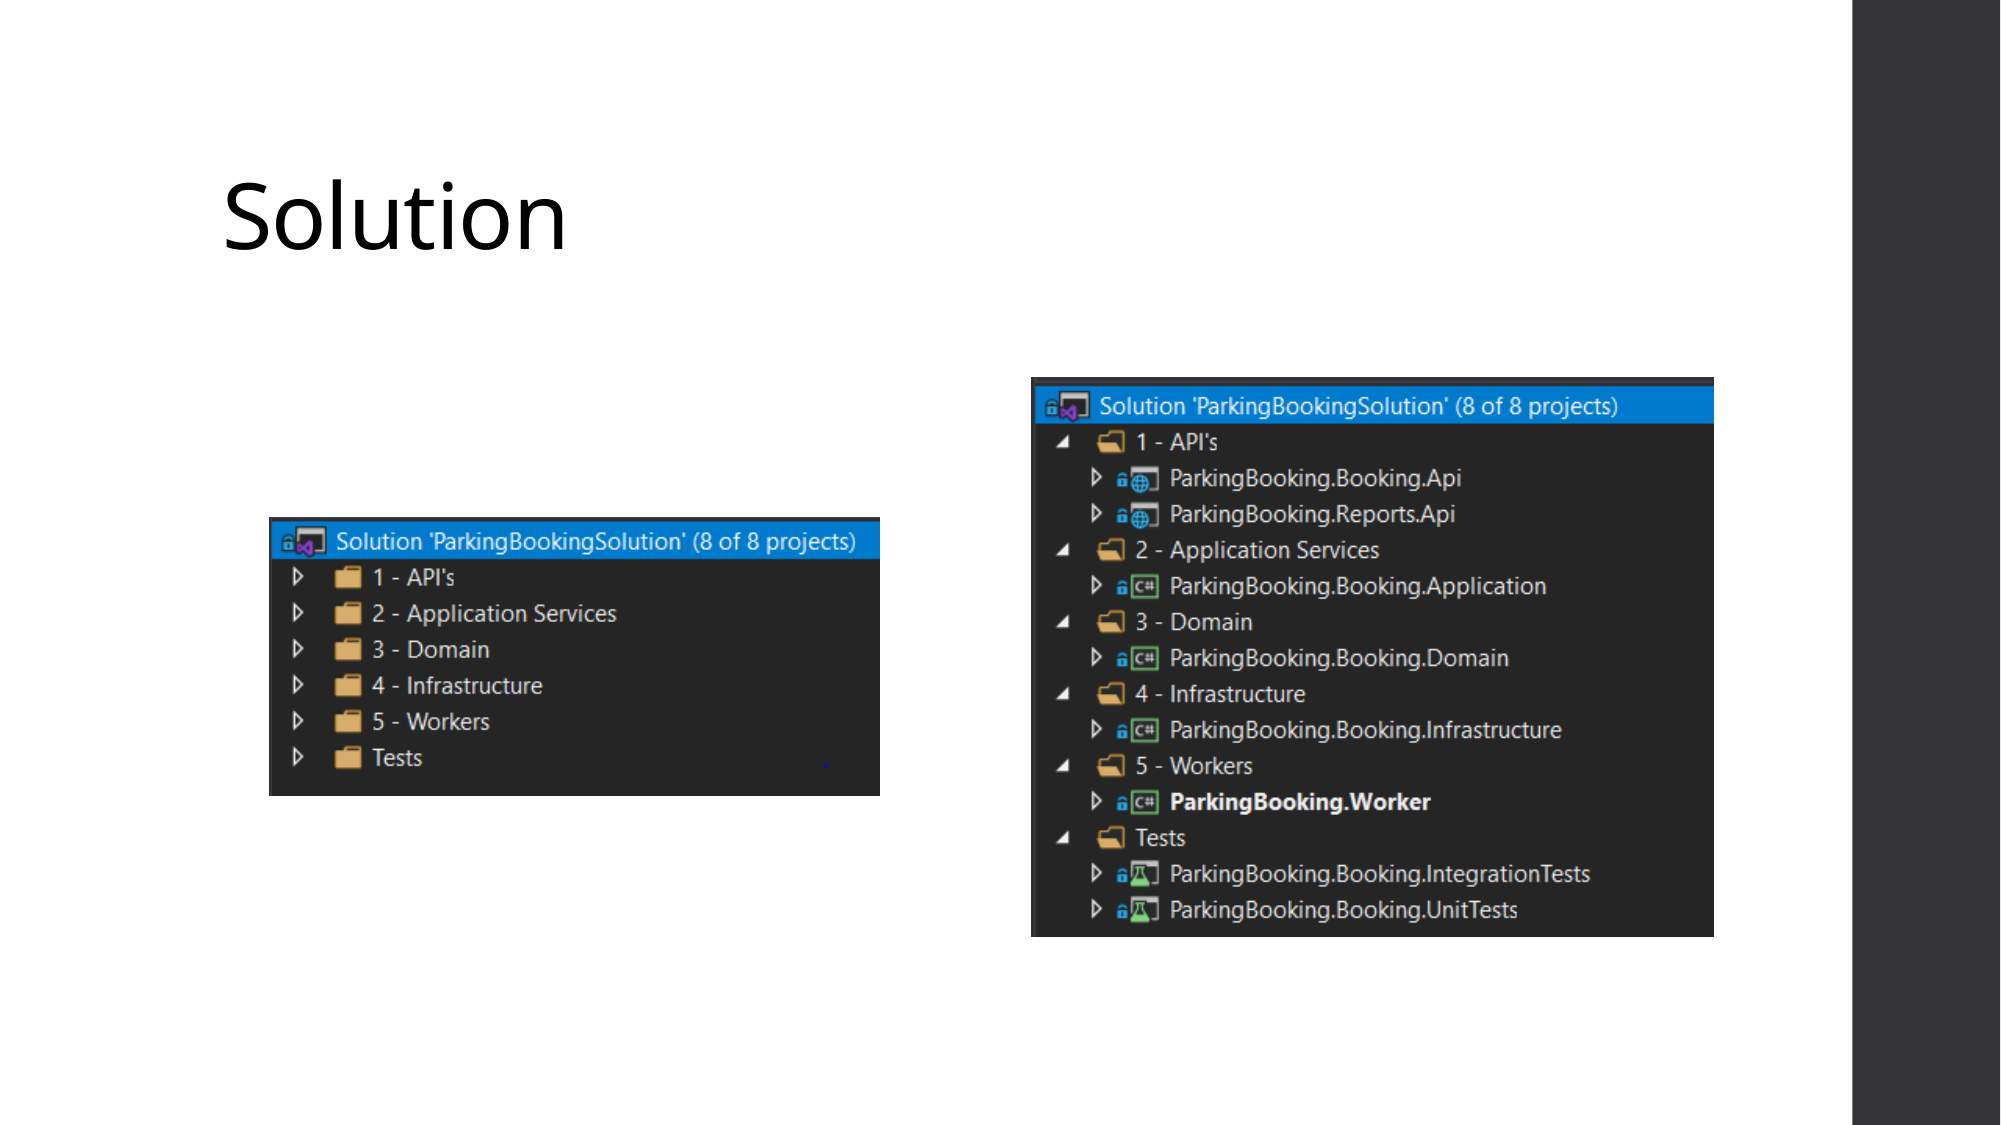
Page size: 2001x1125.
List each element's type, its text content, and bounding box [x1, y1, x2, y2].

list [269, 517, 880, 797]
title Solution [206, 60, 1797, 278]
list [1030, 376, 1715, 937]
